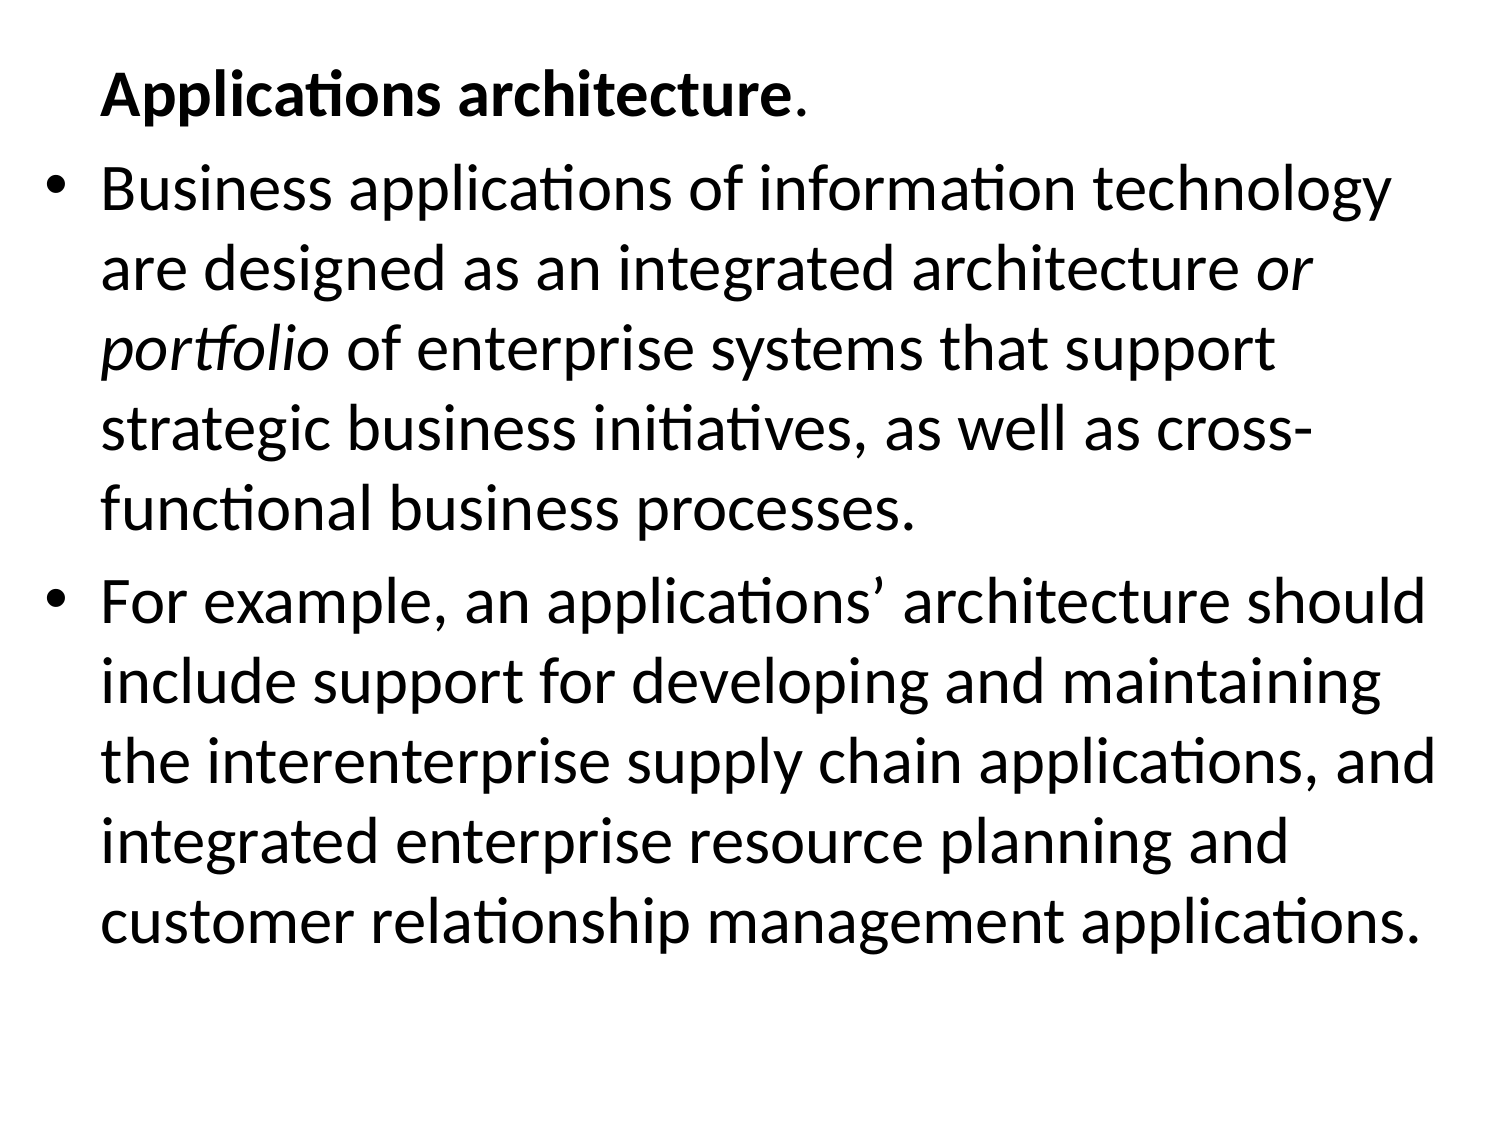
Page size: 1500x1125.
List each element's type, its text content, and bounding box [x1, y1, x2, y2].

list Applications architecture. Business applications of information technology are designed as an integrated architecture or portfolio of enterprise systems that support strategic business initiatives, as well as cross-functional business processes. For example, an applications’ architecture should include support for developing and maintaining the interenterprise supply chain applications, and integrated enterprise resource planning and customer relationship management applications. [29, 42, 1471, 1094]
